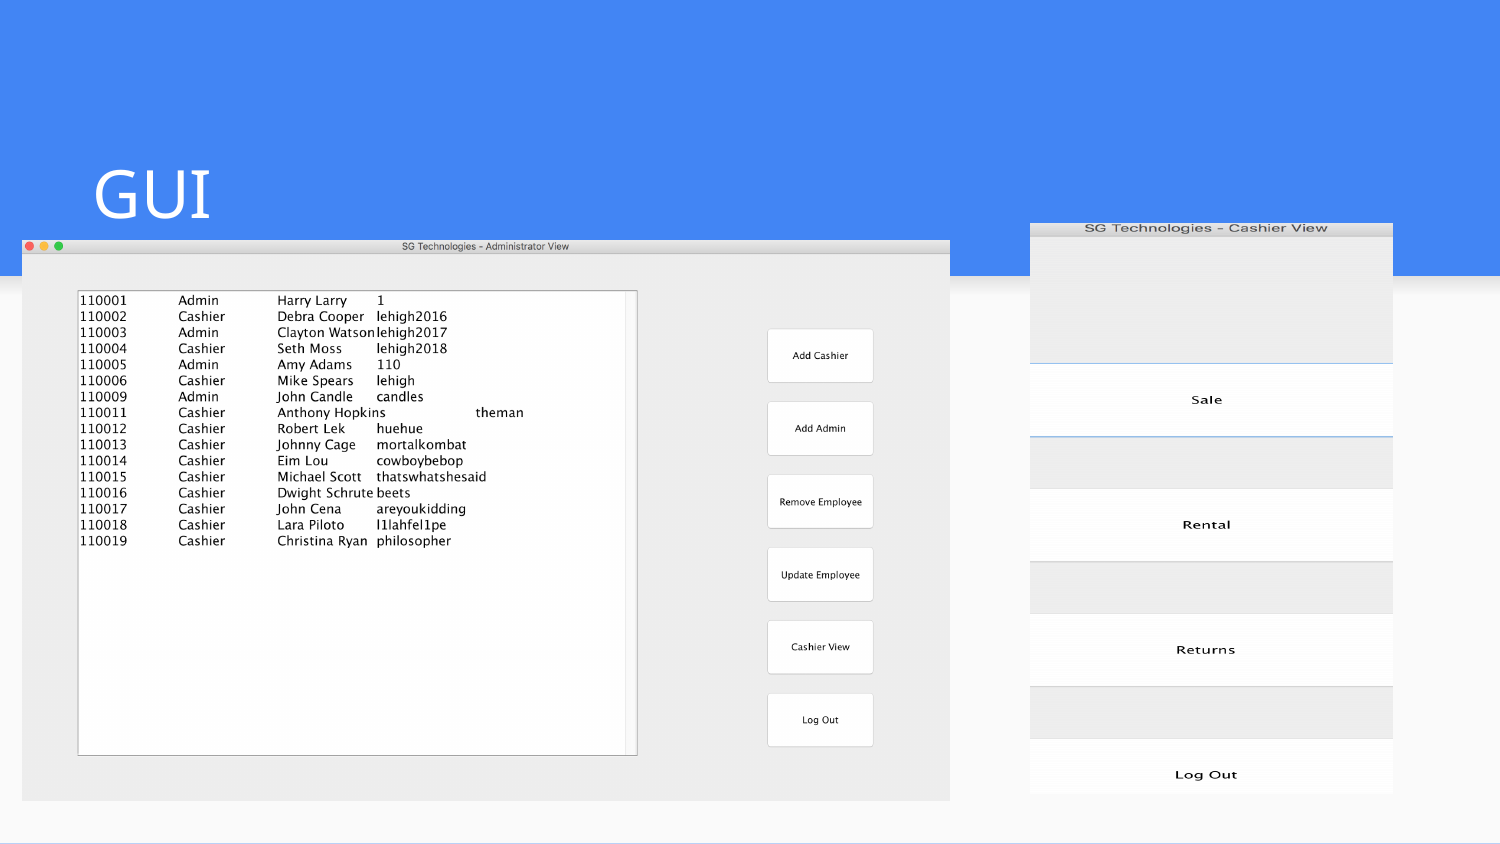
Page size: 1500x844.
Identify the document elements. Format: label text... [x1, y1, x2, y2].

title GUI [77, 121, 1427, 248]
picture [1030, 222, 1393, 795]
picture [22, 239, 951, 802]
